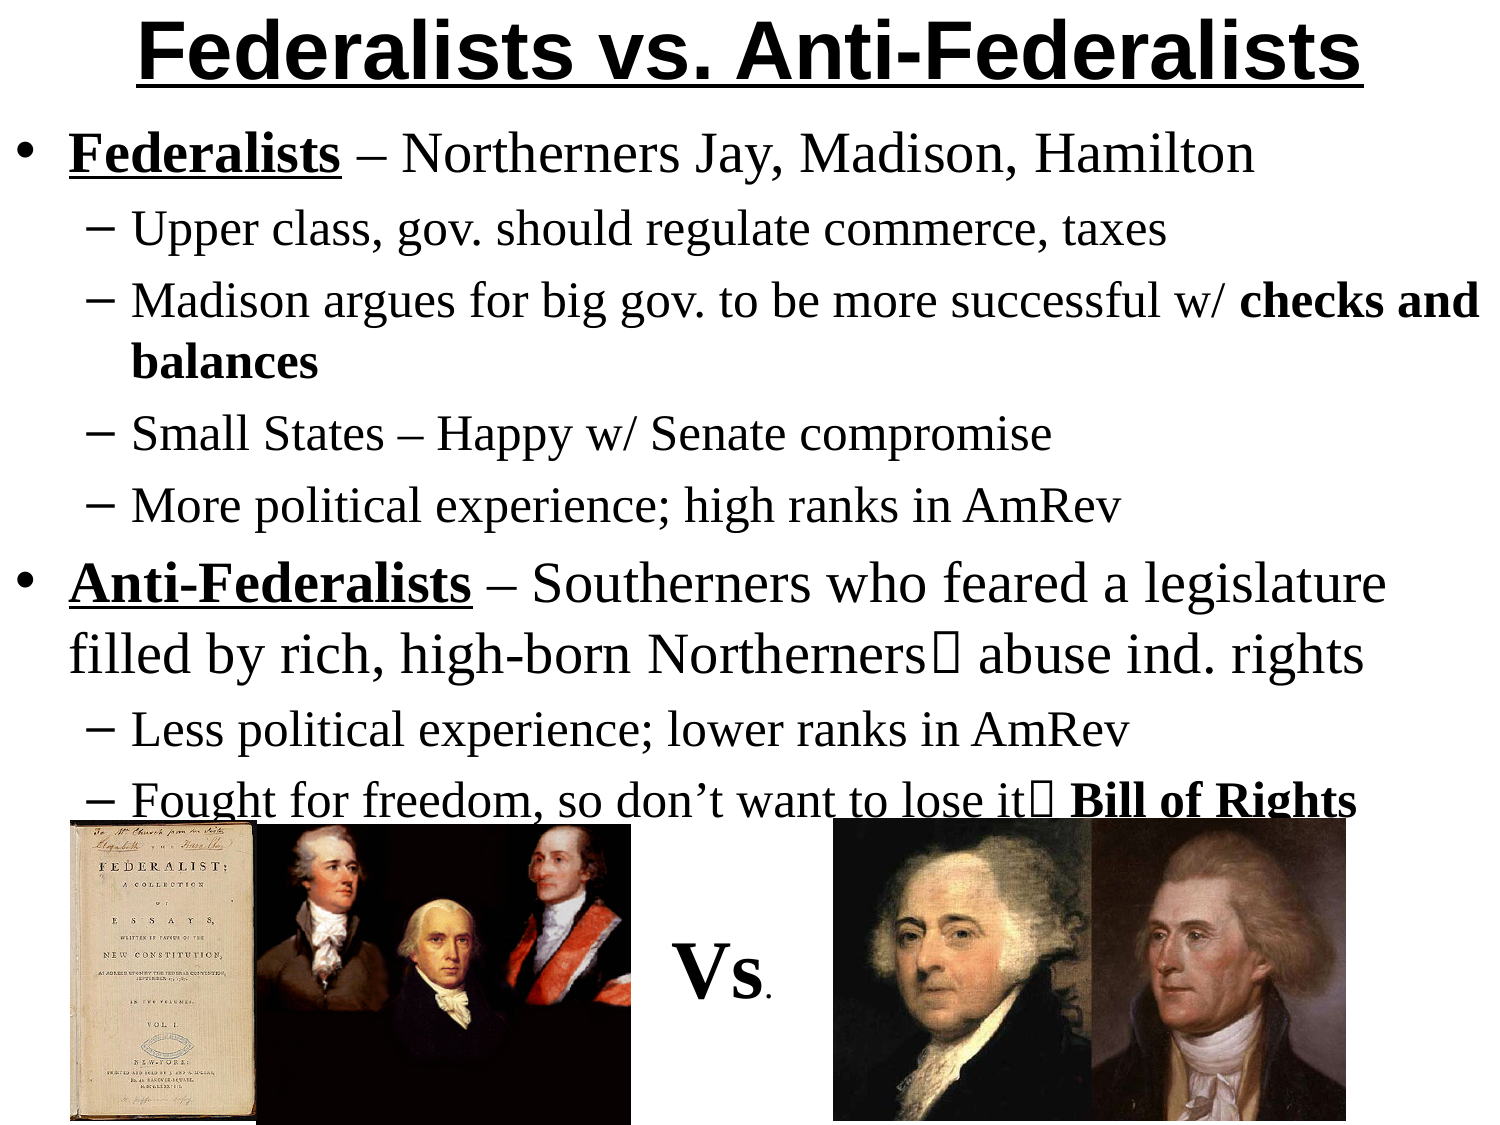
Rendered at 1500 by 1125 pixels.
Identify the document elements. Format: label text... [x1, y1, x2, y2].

title Federalists vs. Anti-Federalists [0, 0, 1500, 106]
list Federalists – Northerners Jay, Madison, Hamilton Upper class, gov. should regulate commerce, taxes Madison argues for big gov. to be more successful w/ checks and balances Small States – Happy w/ Senate compromise More political experience; high ranks in AmRev Anti-Federalists – Southerners who feared a legislature filled by rich, high-born Northerners abuse ind. rights Less political experience; lower ranks in AmRev Fought for freedom, so don’t want to lose it Bill of Rights [0, 106, 1500, 849]
picture [833, 817, 1346, 1121]
picture [70, 820, 631, 1125]
text_box Vs. [656, 907, 798, 1023]
